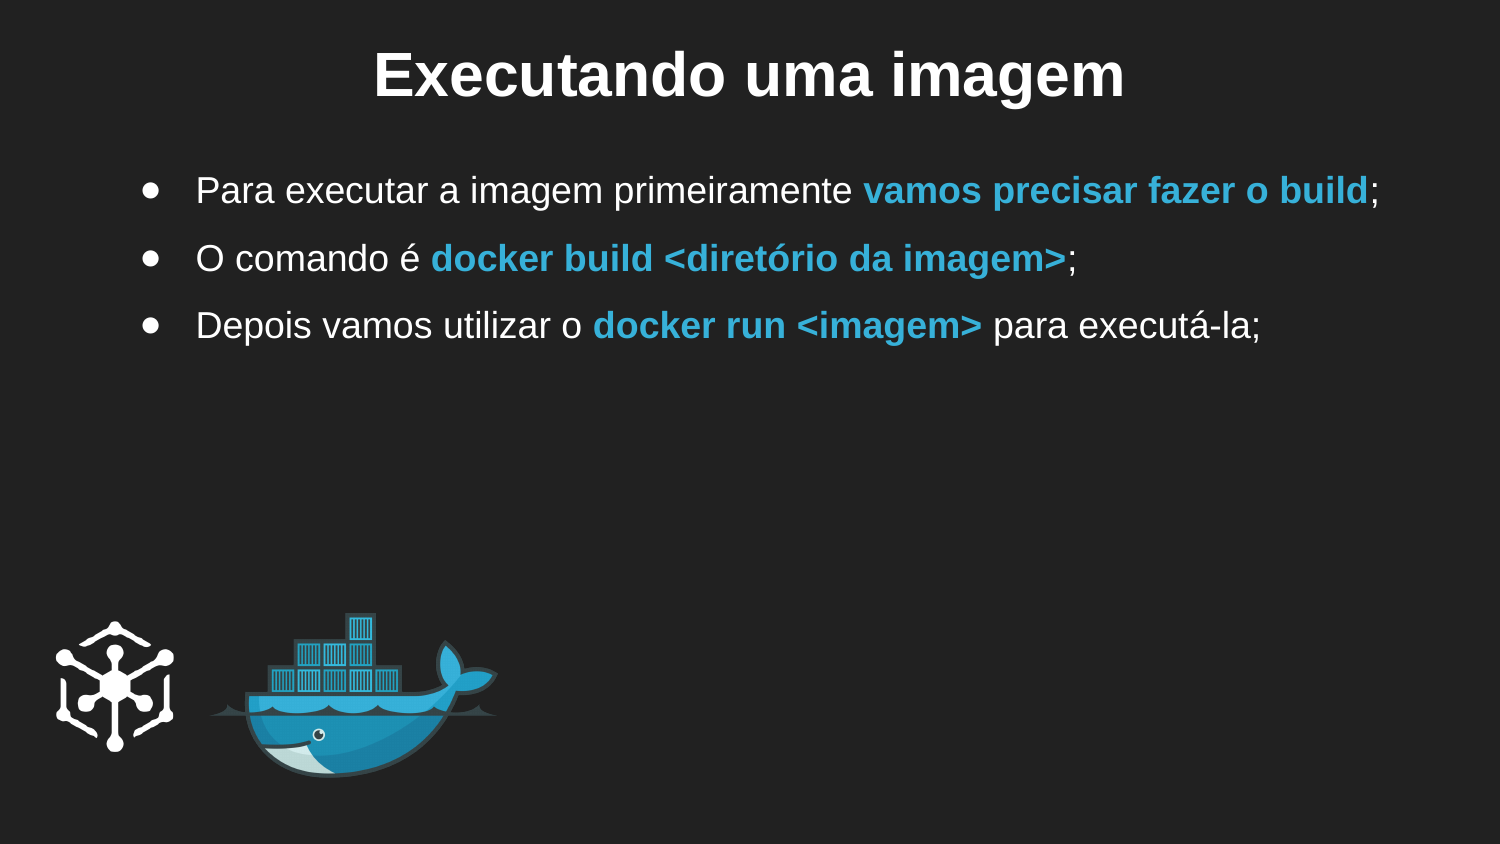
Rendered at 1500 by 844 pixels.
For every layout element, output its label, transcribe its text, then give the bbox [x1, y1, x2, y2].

picture [54, 621, 174, 752]
picture [209, 613, 499, 785]
text_box Para executar a imagem primeiramente vamos precisar fazer o build; O comando é docker build <diretório da imagem>; Depois vamos utilizar o docker run <imagem> para executá-la; [105, 128, 1456, 618]
text_box Executando uma imagem [198, 18, 1302, 128]
